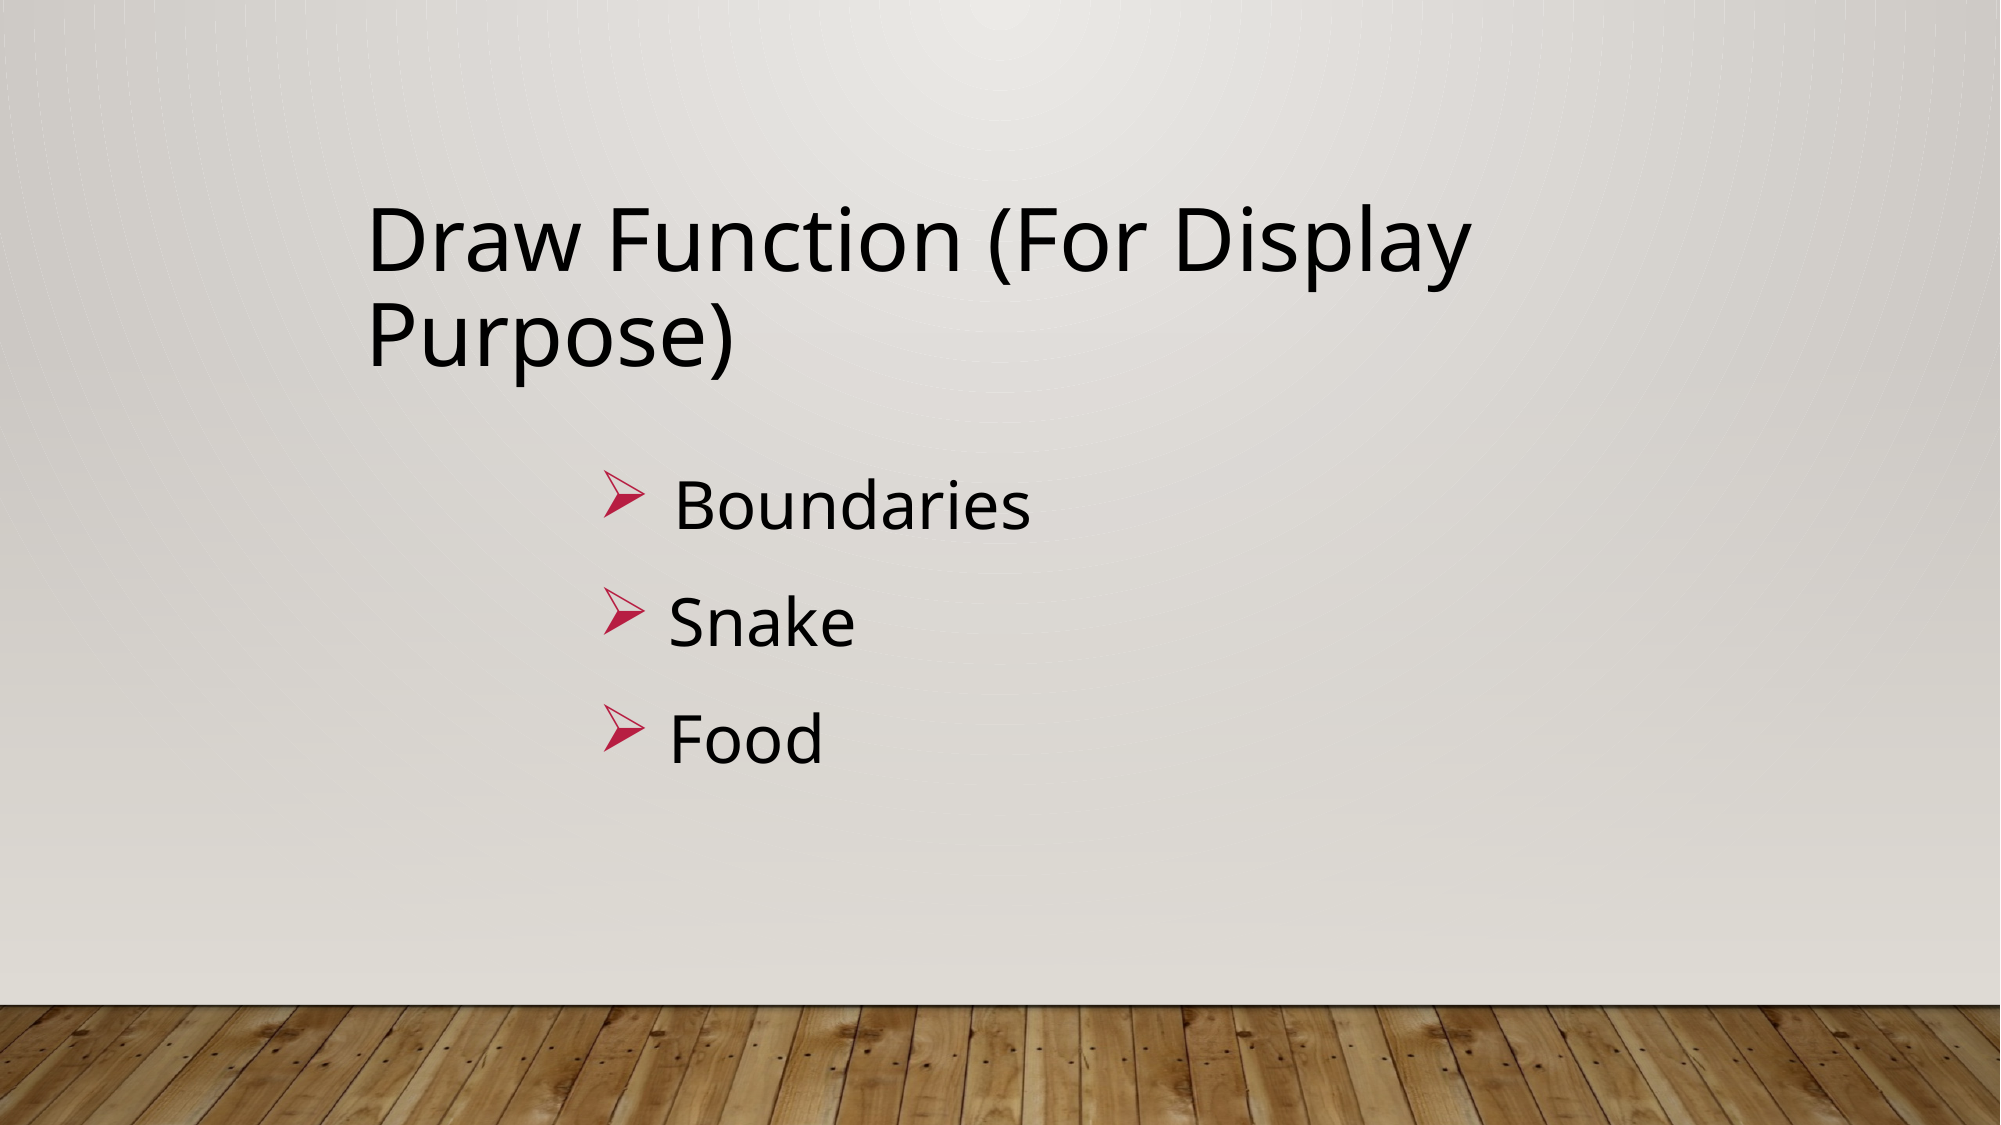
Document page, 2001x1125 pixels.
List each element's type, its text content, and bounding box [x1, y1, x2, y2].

subtitle Boundaries Snake Food [583, 439, 2000, 839]
title Draw Function (For Display Purpose) [350, 188, 1768, 394]
picture [0, 1005, 2000, 1125]
